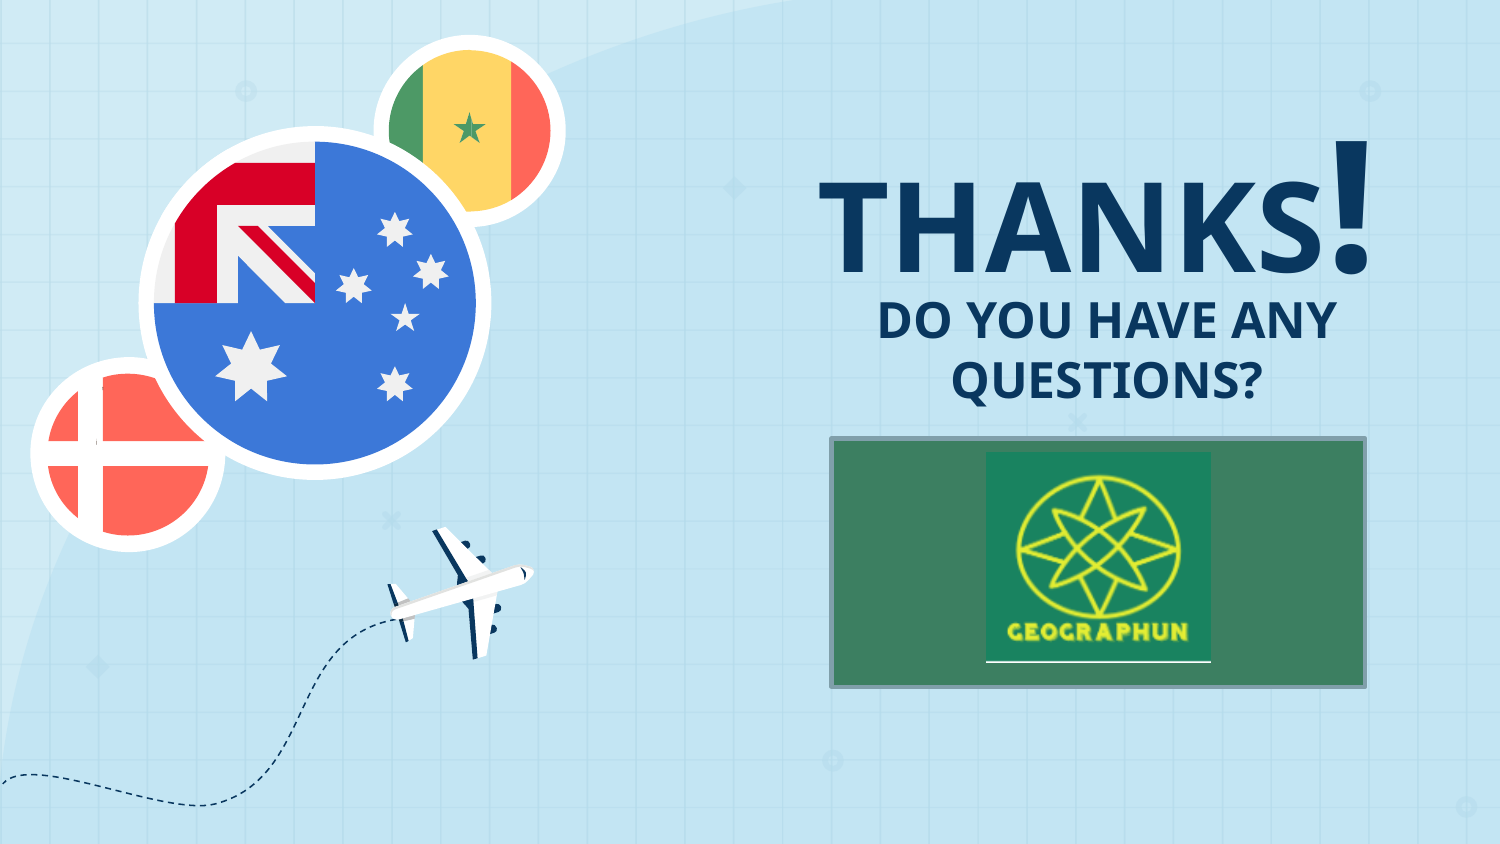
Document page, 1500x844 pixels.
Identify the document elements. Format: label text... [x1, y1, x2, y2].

text_box [829, 436, 1367, 689]
title THANKS! [762, 108, 1393, 289]
list DO YOU HAVE ANY QUESTIONS? [831, 243, 1383, 454]
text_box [389, 532, 515, 659]
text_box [30, 356, 226, 553]
picture [986, 452, 1211, 663]
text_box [138, 125, 492, 481]
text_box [373, 34, 566, 228]
text_box [2, 622, 384, 806]
